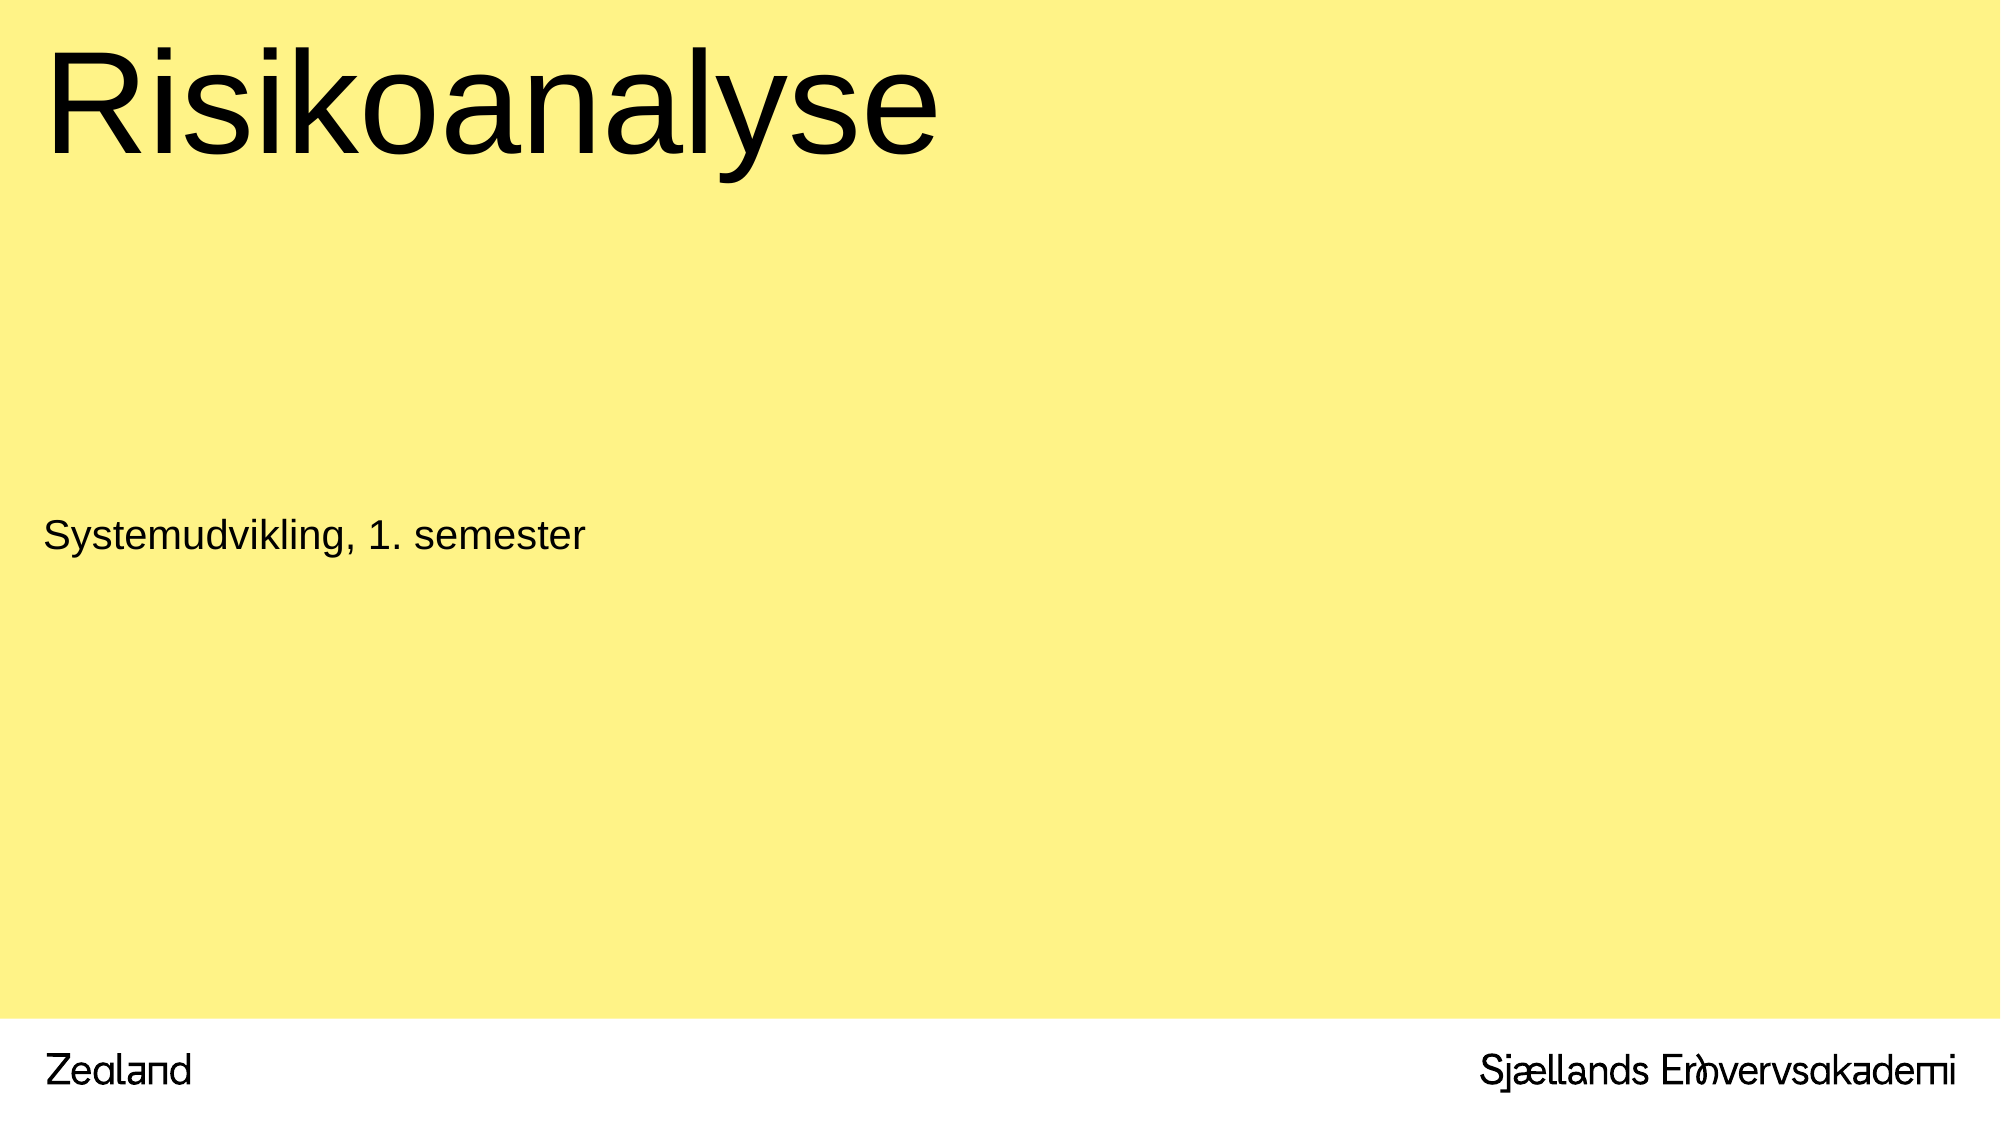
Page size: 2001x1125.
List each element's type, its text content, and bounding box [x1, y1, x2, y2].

title Risikoanalyse [43, 27, 1953, 474]
list Systemudvikling, 1. semester [43, 503, 1952, 563]
